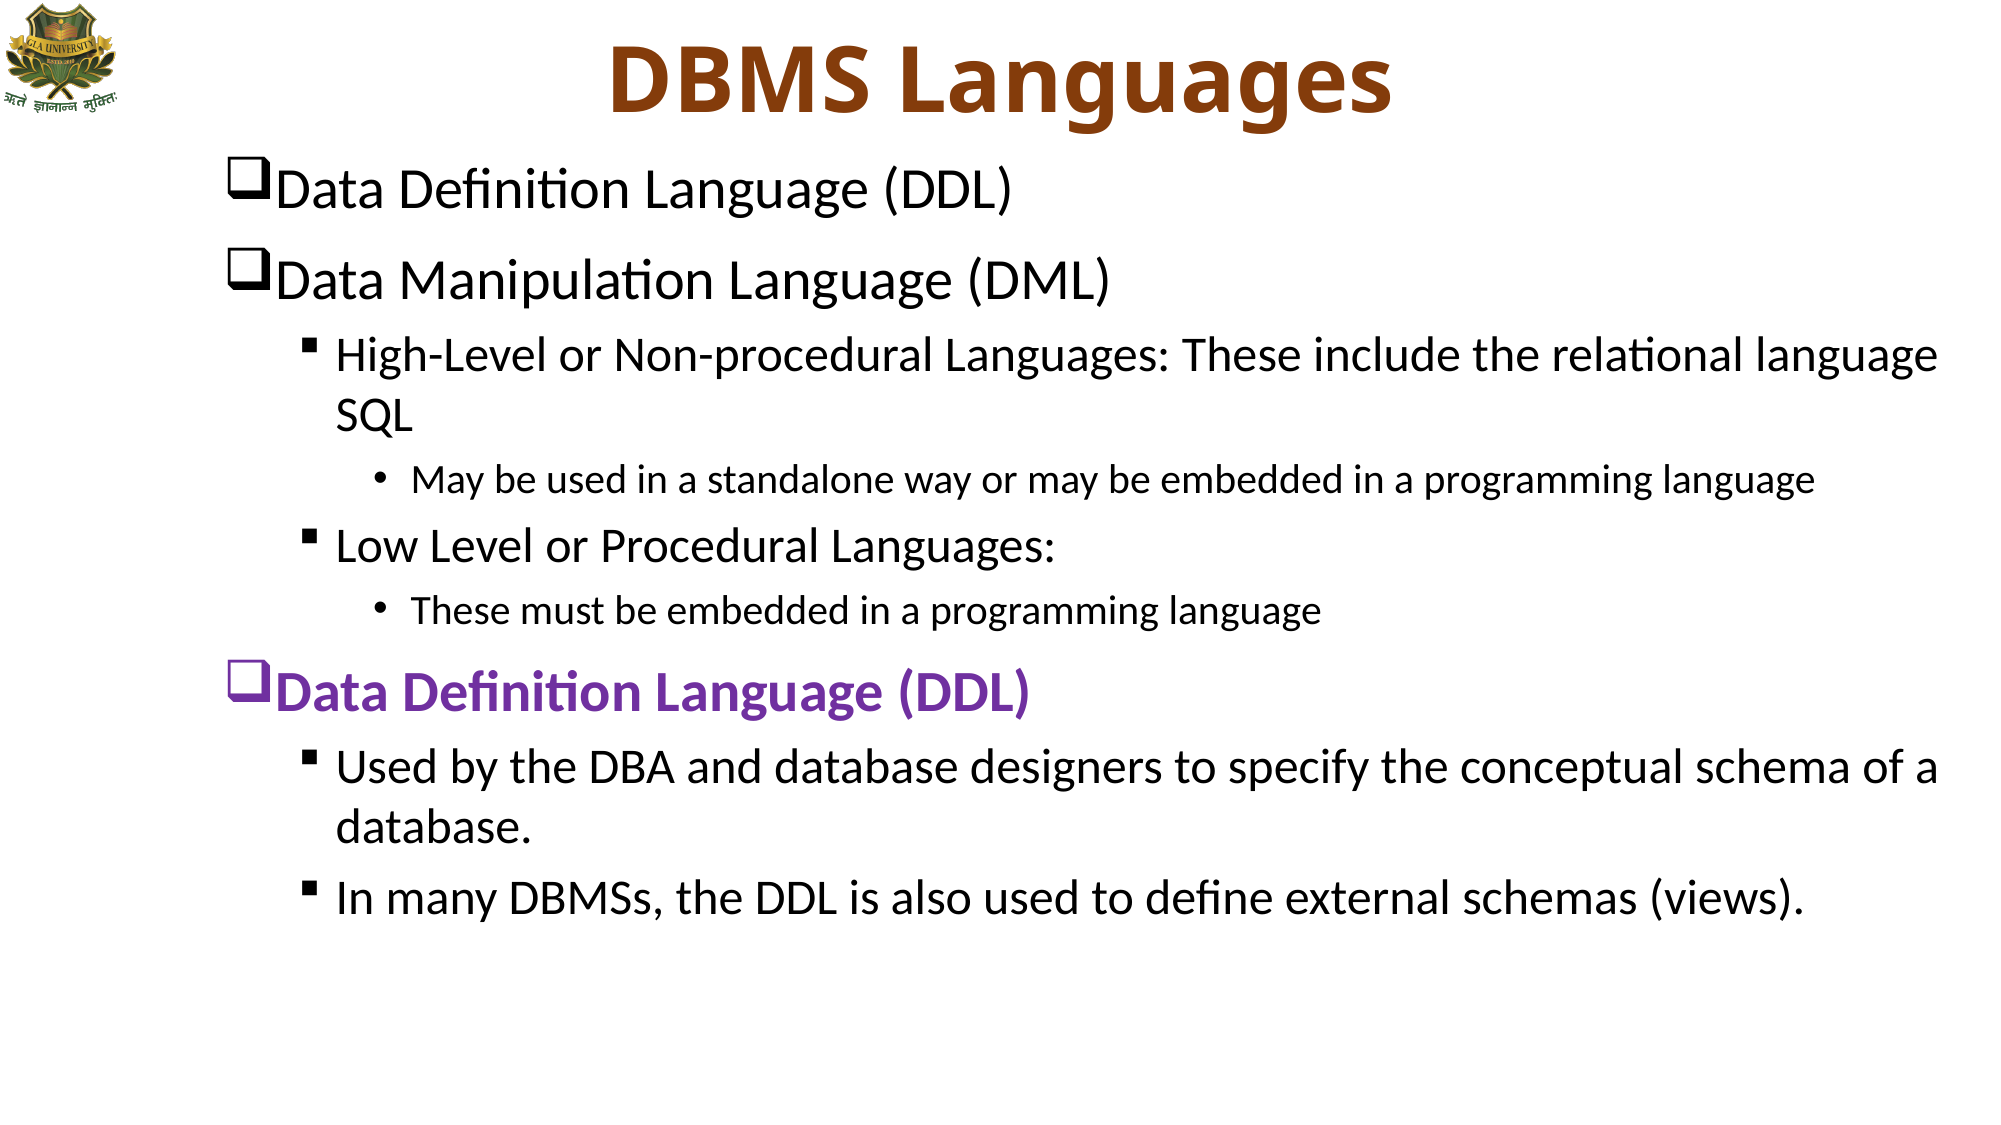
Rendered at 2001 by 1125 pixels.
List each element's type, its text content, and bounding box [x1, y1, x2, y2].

picture [4, 3, 117, 113]
list Data Definition Language (DDL) Data Manipulation Language (DML) High-Level or Non-procedural Languages: These include the relational language SQL May be used in a standalone way or may be embedded in a programming language Low Level or Procedural Languages: These must be embedded in a programming language Data Definition Language (DDL) Used by the DBA and database designers to specify the conceptual schema of a database. In many DBMSs, the DDL is also used to define external schemas (views). [208, 142, 1968, 1107]
title DBMS Languages [137, 3, 1863, 162]
